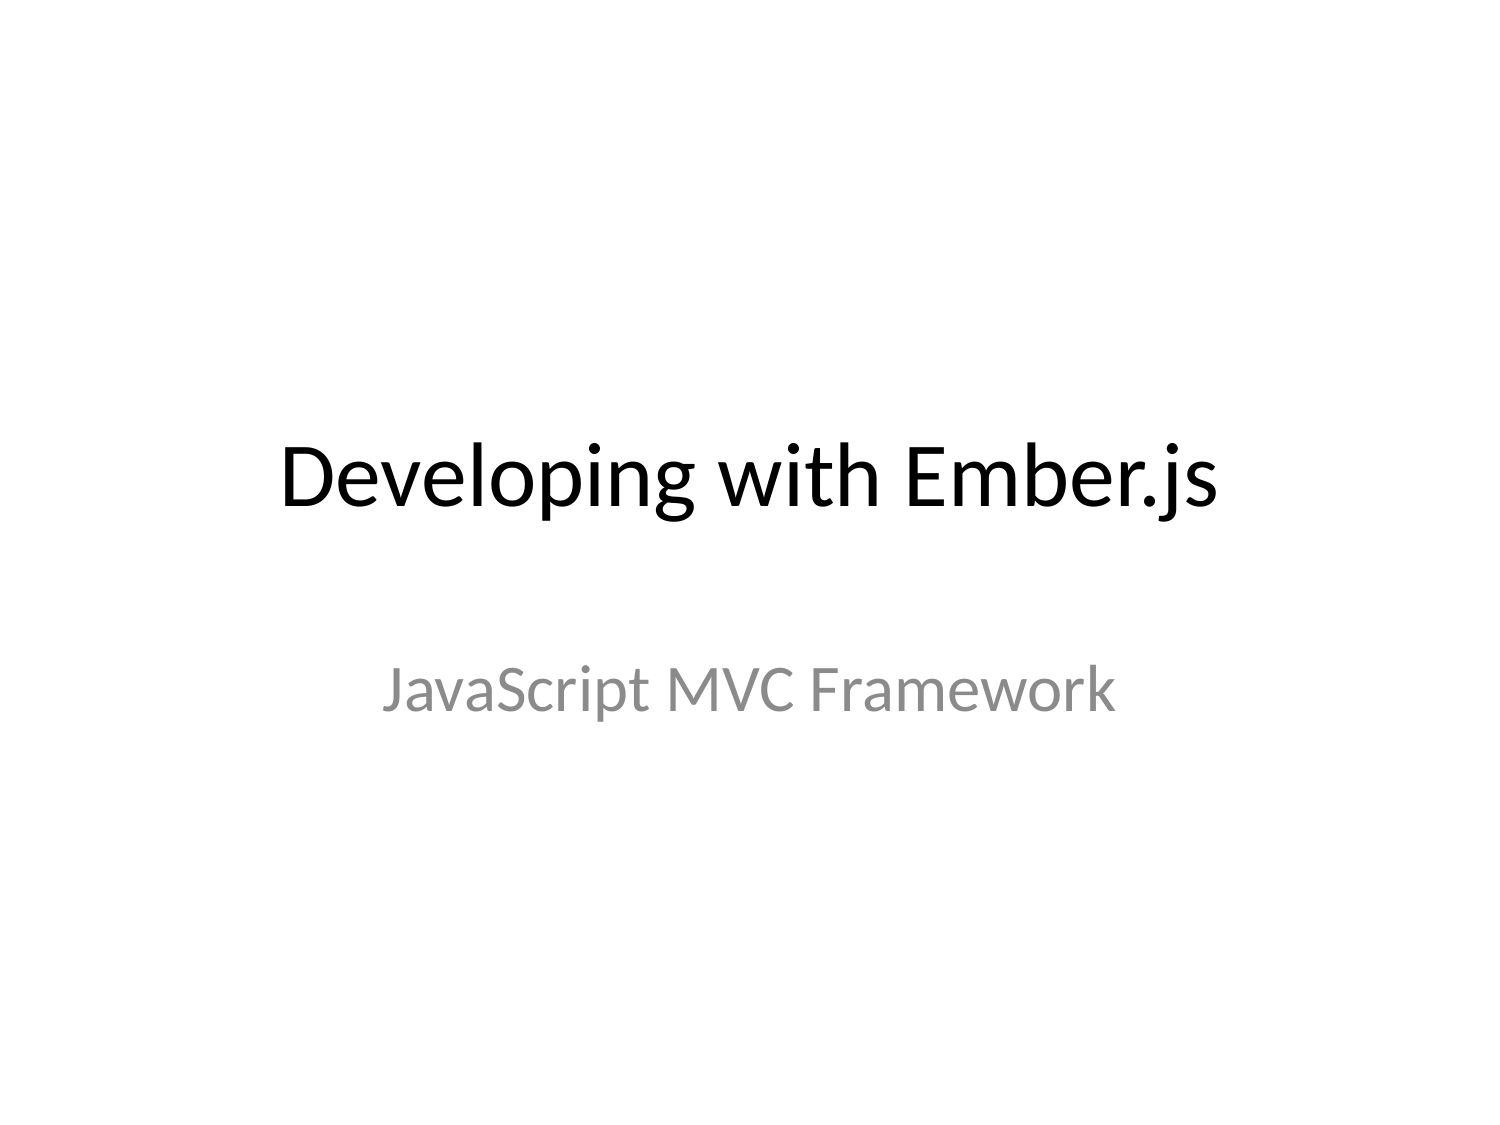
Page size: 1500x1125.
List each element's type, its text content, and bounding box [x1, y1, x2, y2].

title Developing with Ember.js [112, 349, 1388, 591]
subtitle JavaScript MVC Framework [225, 637, 1275, 925]
